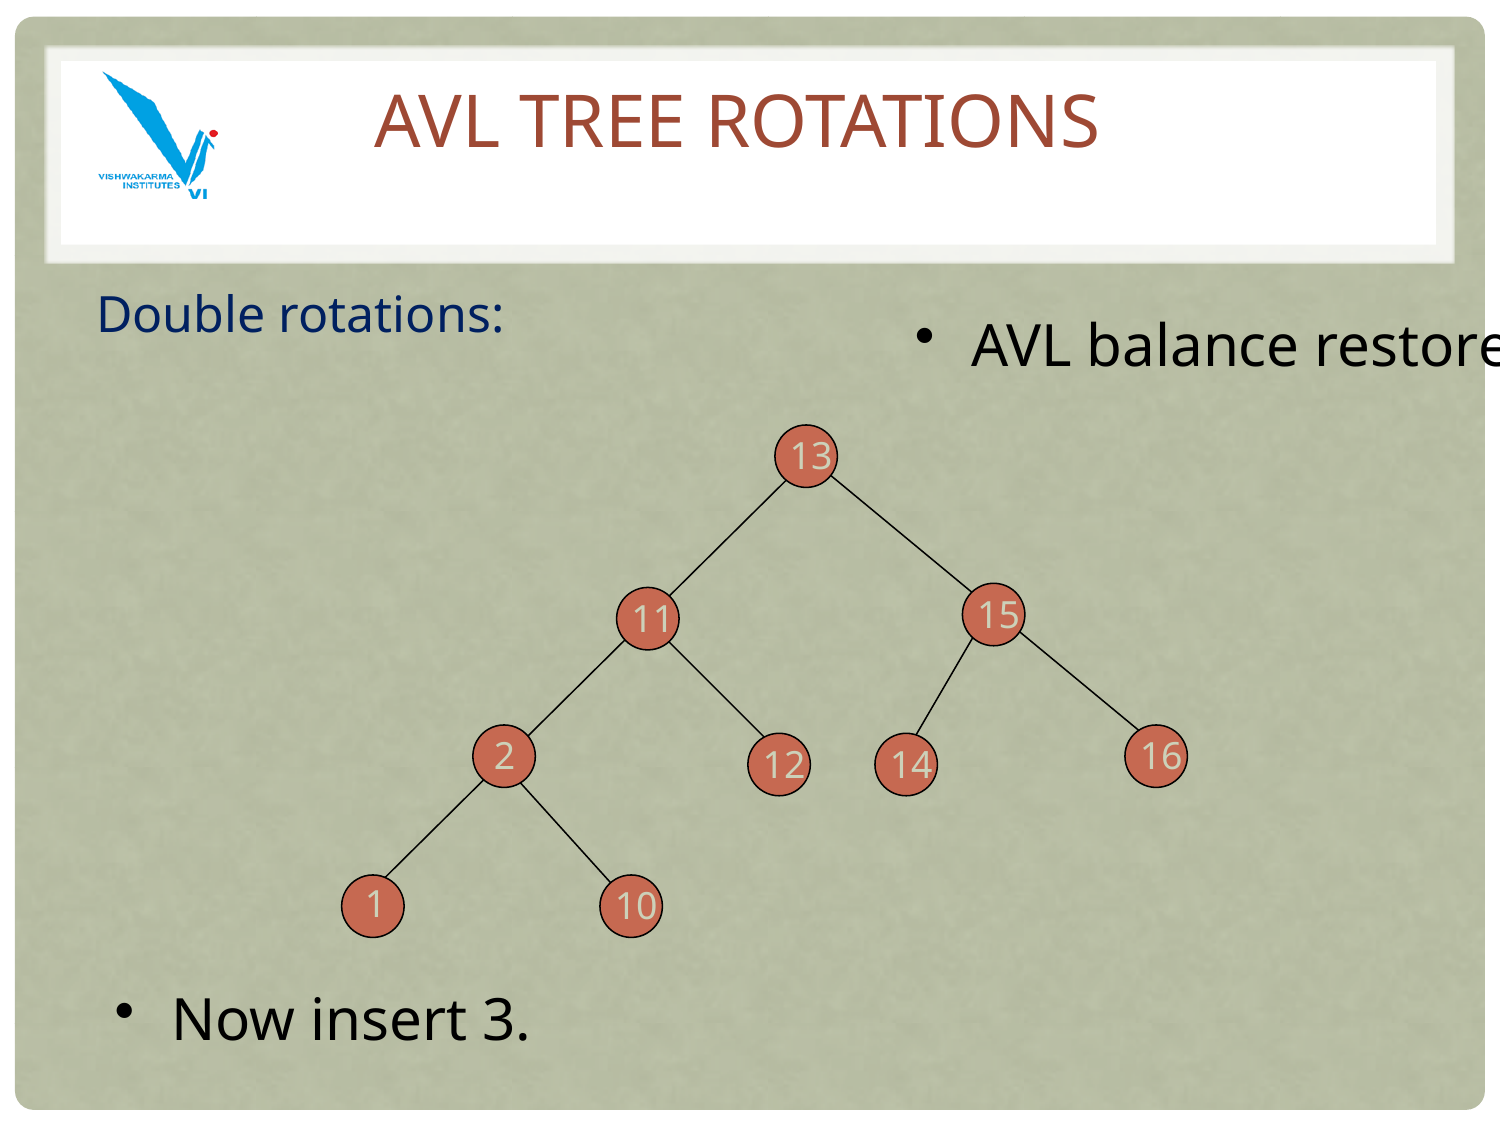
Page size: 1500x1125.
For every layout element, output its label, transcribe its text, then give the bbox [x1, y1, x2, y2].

text_box Now insert 3. [99, 975, 613, 1075]
text_box 2 [479, 724, 555, 785]
text_box 13 [774, 424, 850, 485]
text_box 10 [599, 874, 675, 935]
list Double rotations: [62, 275, 1463, 375]
text_box 16 [1124, 724, 1200, 785]
text_box 1 [349, 872, 425, 933]
text_box 15 [962, 583, 1038, 643]
text_box 12 [747, 733, 823, 793]
text_box 14 [874, 733, 950, 793]
title AVL Tree Rotations [99, 24, 1375, 213]
text_box [472, 737, 479, 775]
text_box AVL balance restored: [899, 300, 1500, 401]
text_box [356, 933, 389, 938]
text_box 11 [616, 587, 692, 648]
text_box [341, 886, 349, 927]
picture [98, 70, 226, 206]
